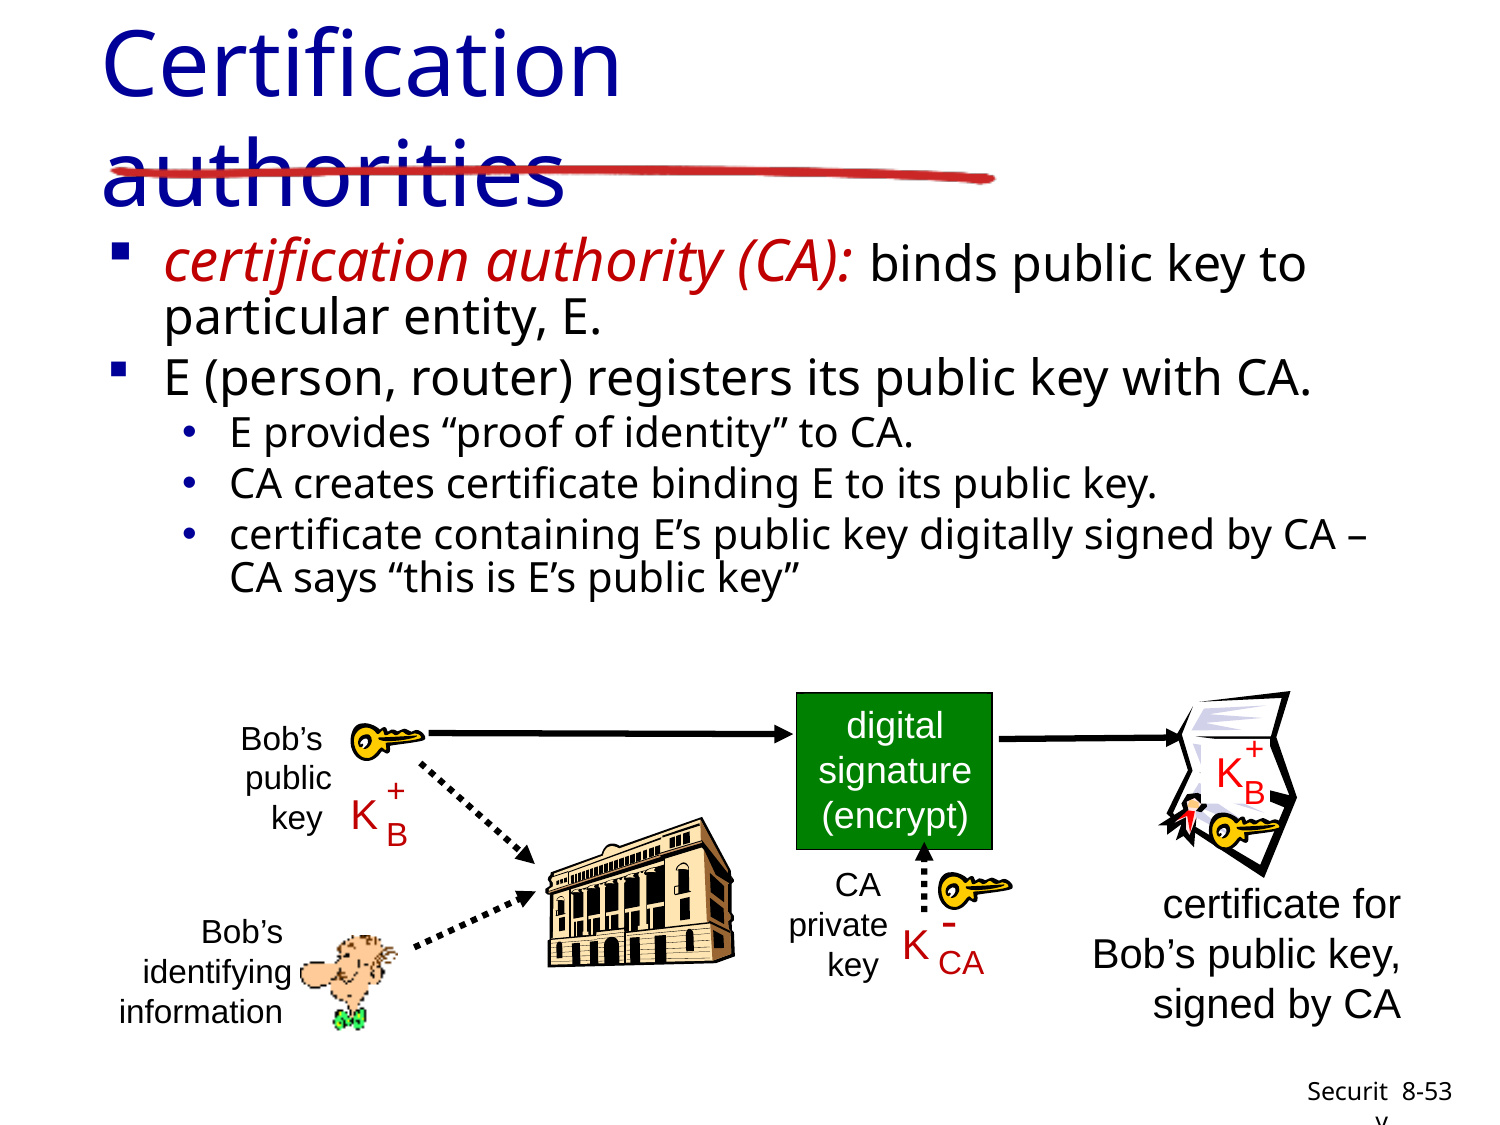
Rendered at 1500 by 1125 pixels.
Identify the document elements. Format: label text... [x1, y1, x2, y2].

footer Security [1284, 1067, 1403, 1110]
picture [937, 871, 1013, 911]
text_box [499, 832, 535, 865]
text_box certificate for Bob’s public key, signed by CA [1036, 868, 1417, 1034]
list certification authority (CA): binds public key to particular entity, E. E (person, router) registers its public key with CA. E provides “proof of identity” to CA. CA creates certificate binding E to its public key. certificate containing E’s public key digitally signed by CA – CA says “this is E’s public key” [92, 226, 1389, 990]
text_box CA private key [745, 856, 904, 991]
text_box Bob’s identifying information [92, 903, 308, 1038]
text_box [796, 692, 993, 850]
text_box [1157, 689, 1299, 880]
text_box [522, 890, 536, 903]
text_box [429, 727, 791, 741]
text_box - [925, 880, 932, 909]
text_box Bob’s public key [189, 709, 348, 844]
picture [105, 161, 1007, 191]
title Certification authorities [85, 21, 1120, 209]
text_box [334, 761, 424, 862]
picture [299, 935, 398, 1035]
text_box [886, 910, 1000, 990]
picture [349, 722, 426, 762]
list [544, 816, 736, 968]
text_box 8-53 [1387, 1068, 1500, 1113]
